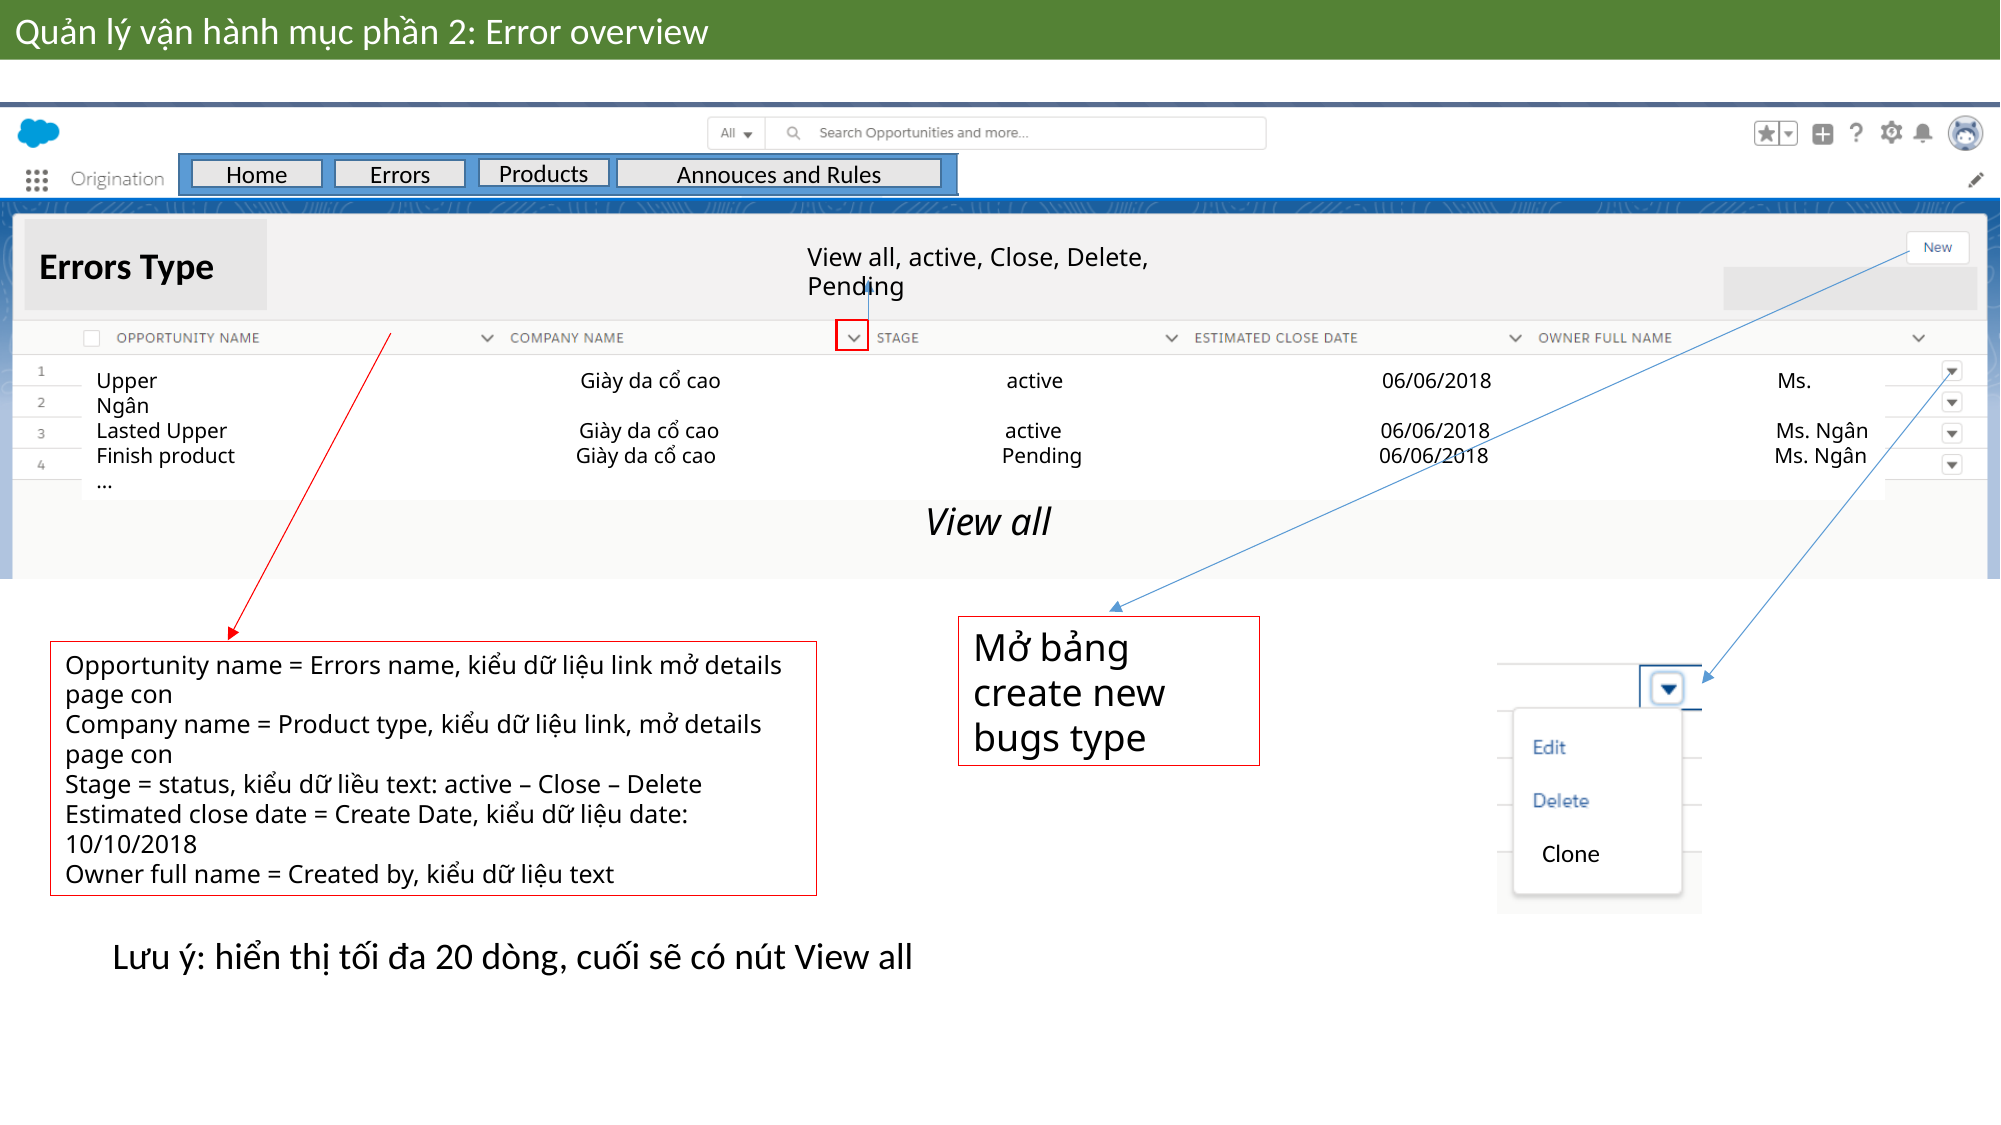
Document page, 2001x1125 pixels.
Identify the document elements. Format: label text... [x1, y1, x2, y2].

text_box Lưu ý: hiển thị tối đa 20 dòng, cuối sẽ có nút View all [98, 924, 1319, 985]
text_box Quản lý vận hành mục phần 2: Error overview [0, 0, 2000, 60]
text_box Opportunity name = Errors name, kiểu dữ liệu link mở details page con Company name = Product type, kiểu dữ liệu link, mở details page con Stage = status, kiểu dữ liều text: active – Close – Delete Estimated close date = Create Date, kiểu dữ liệu date: 10/10/2018 Owner full name = Created by, kiểu dữ liệu text [50, 641, 817, 896]
picture [0, 102, 2000, 579]
text_box Mở bảng create new bugs type [958, 616, 1260, 766]
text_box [1701, 373, 1950, 684]
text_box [1109, 250, 1910, 612]
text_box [178, 154, 958, 195]
picture [1497, 662, 1702, 914]
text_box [227, 333, 391, 641]
